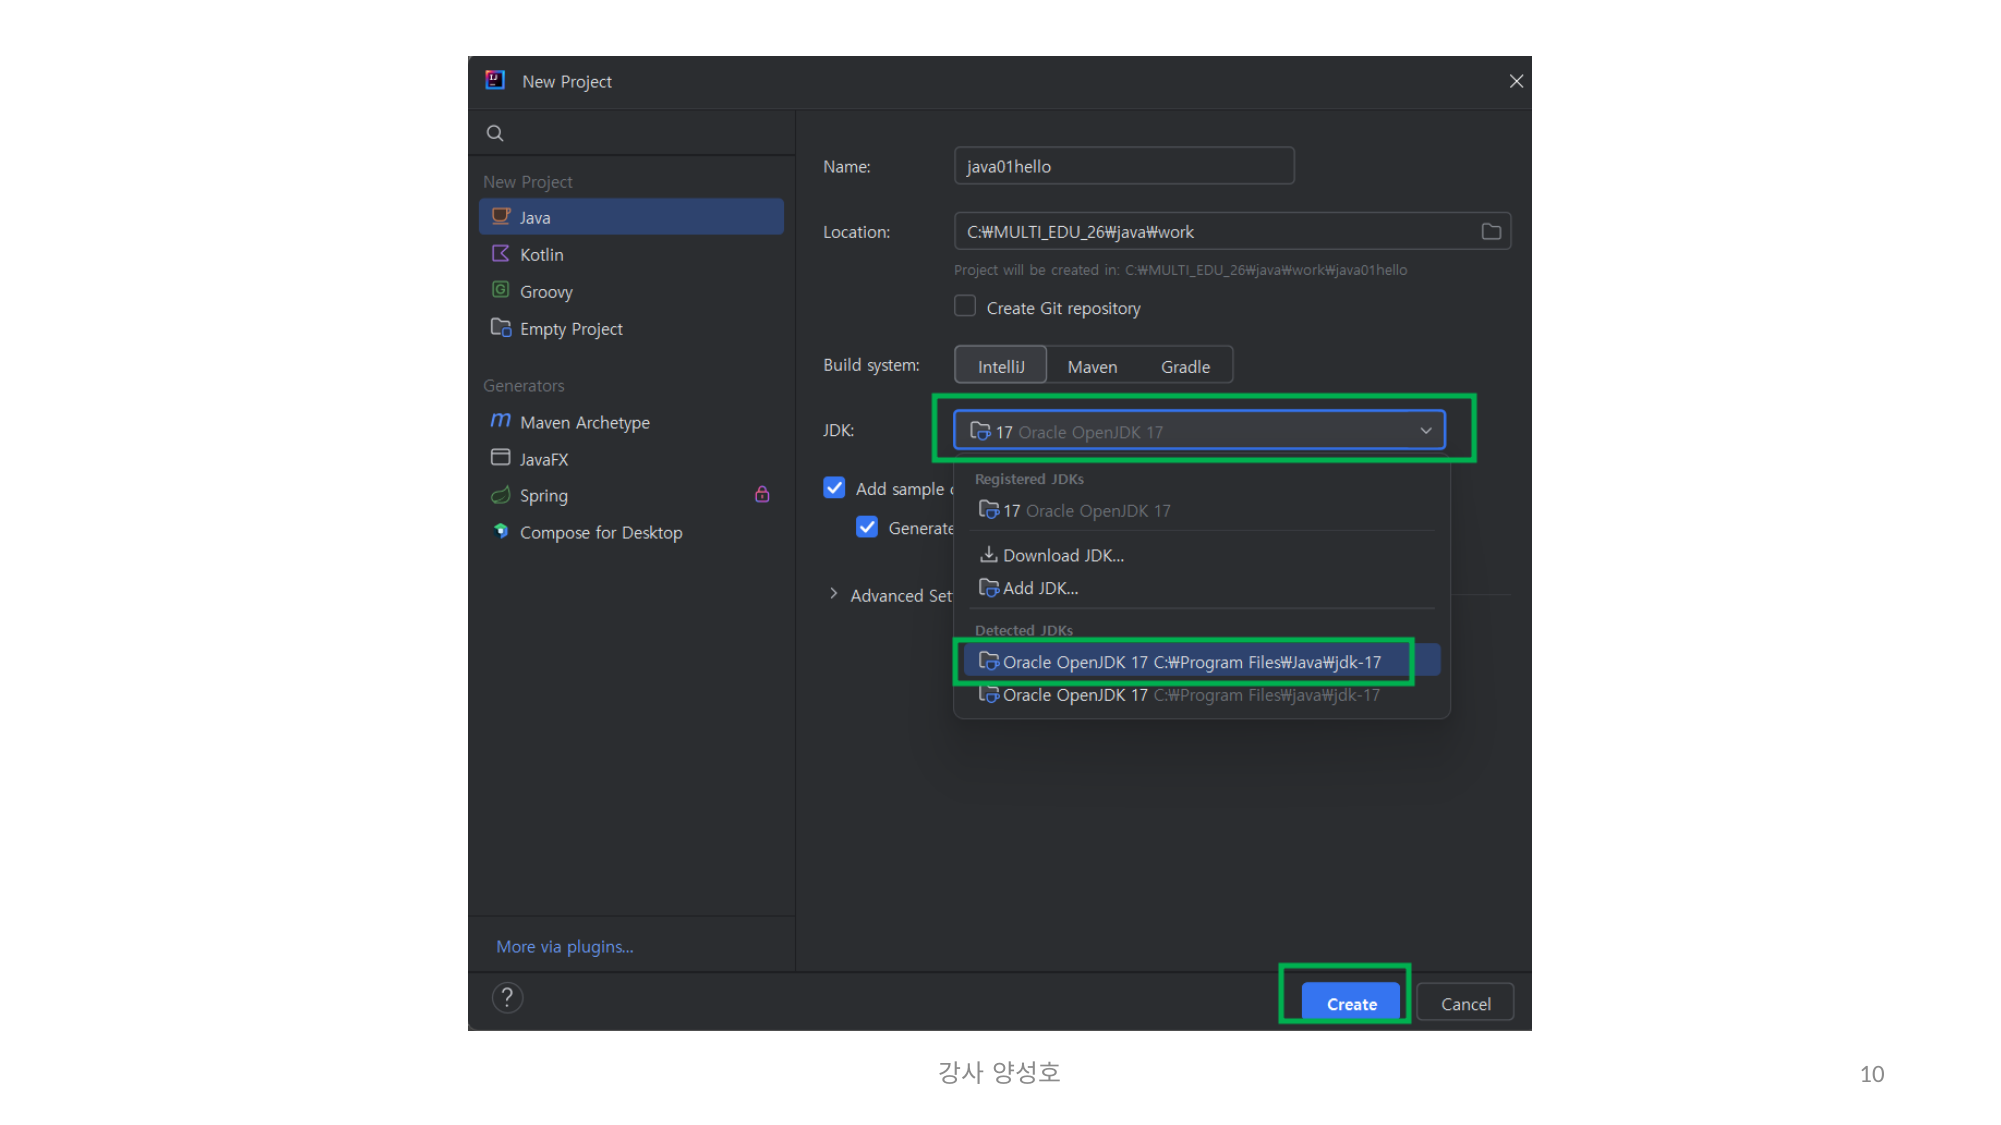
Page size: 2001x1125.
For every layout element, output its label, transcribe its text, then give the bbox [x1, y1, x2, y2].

slide_number 10 [1433, 1042, 1900, 1103]
picture [468, 55, 1532, 1032]
footer 강사 양성호 [683, 1042, 1317, 1103]
